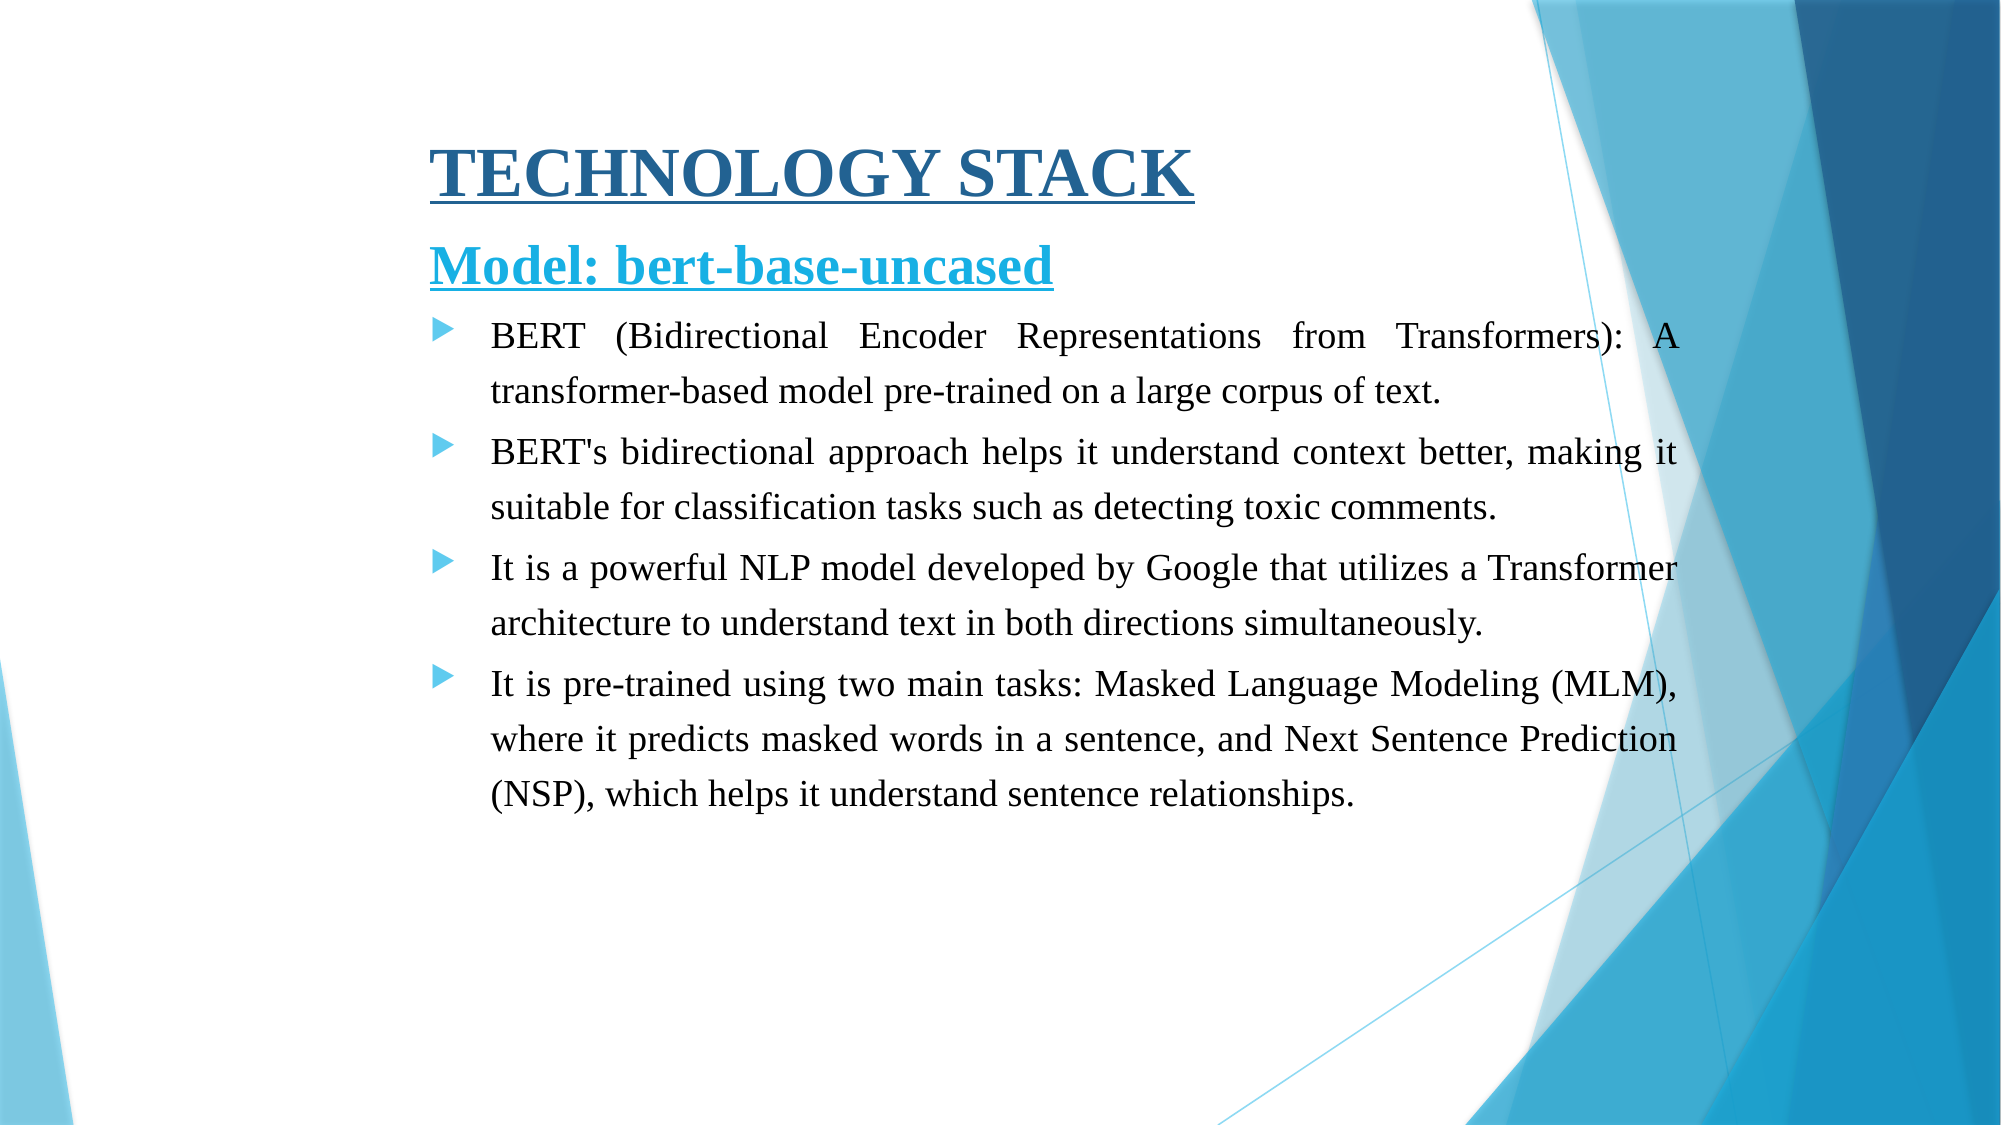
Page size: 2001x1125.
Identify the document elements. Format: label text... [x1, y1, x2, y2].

list Model: bert-base-uncased BERT (Bidirectional Encoder Representations from Transformers): A transformer-based model pre-trained on a large corpus of text. BERT's bidirectional approach helps it understand context better, making it suitable for classification tasks such as detecting toxic comments. It is a powerful NLP model developed by Google that utilizes a Transformer architecture to understand text in both directions simultaneously. It is pre-trained using two main tasks: Masked Language Modeling (MLM), where it predicts masked words in a sentence, and Next Sentence Prediction (NSP), which helps it understand sentence relationships. [414, 220, 1694, 877]
title TECHNOLOGY STACK [414, 118, 1218, 220]
